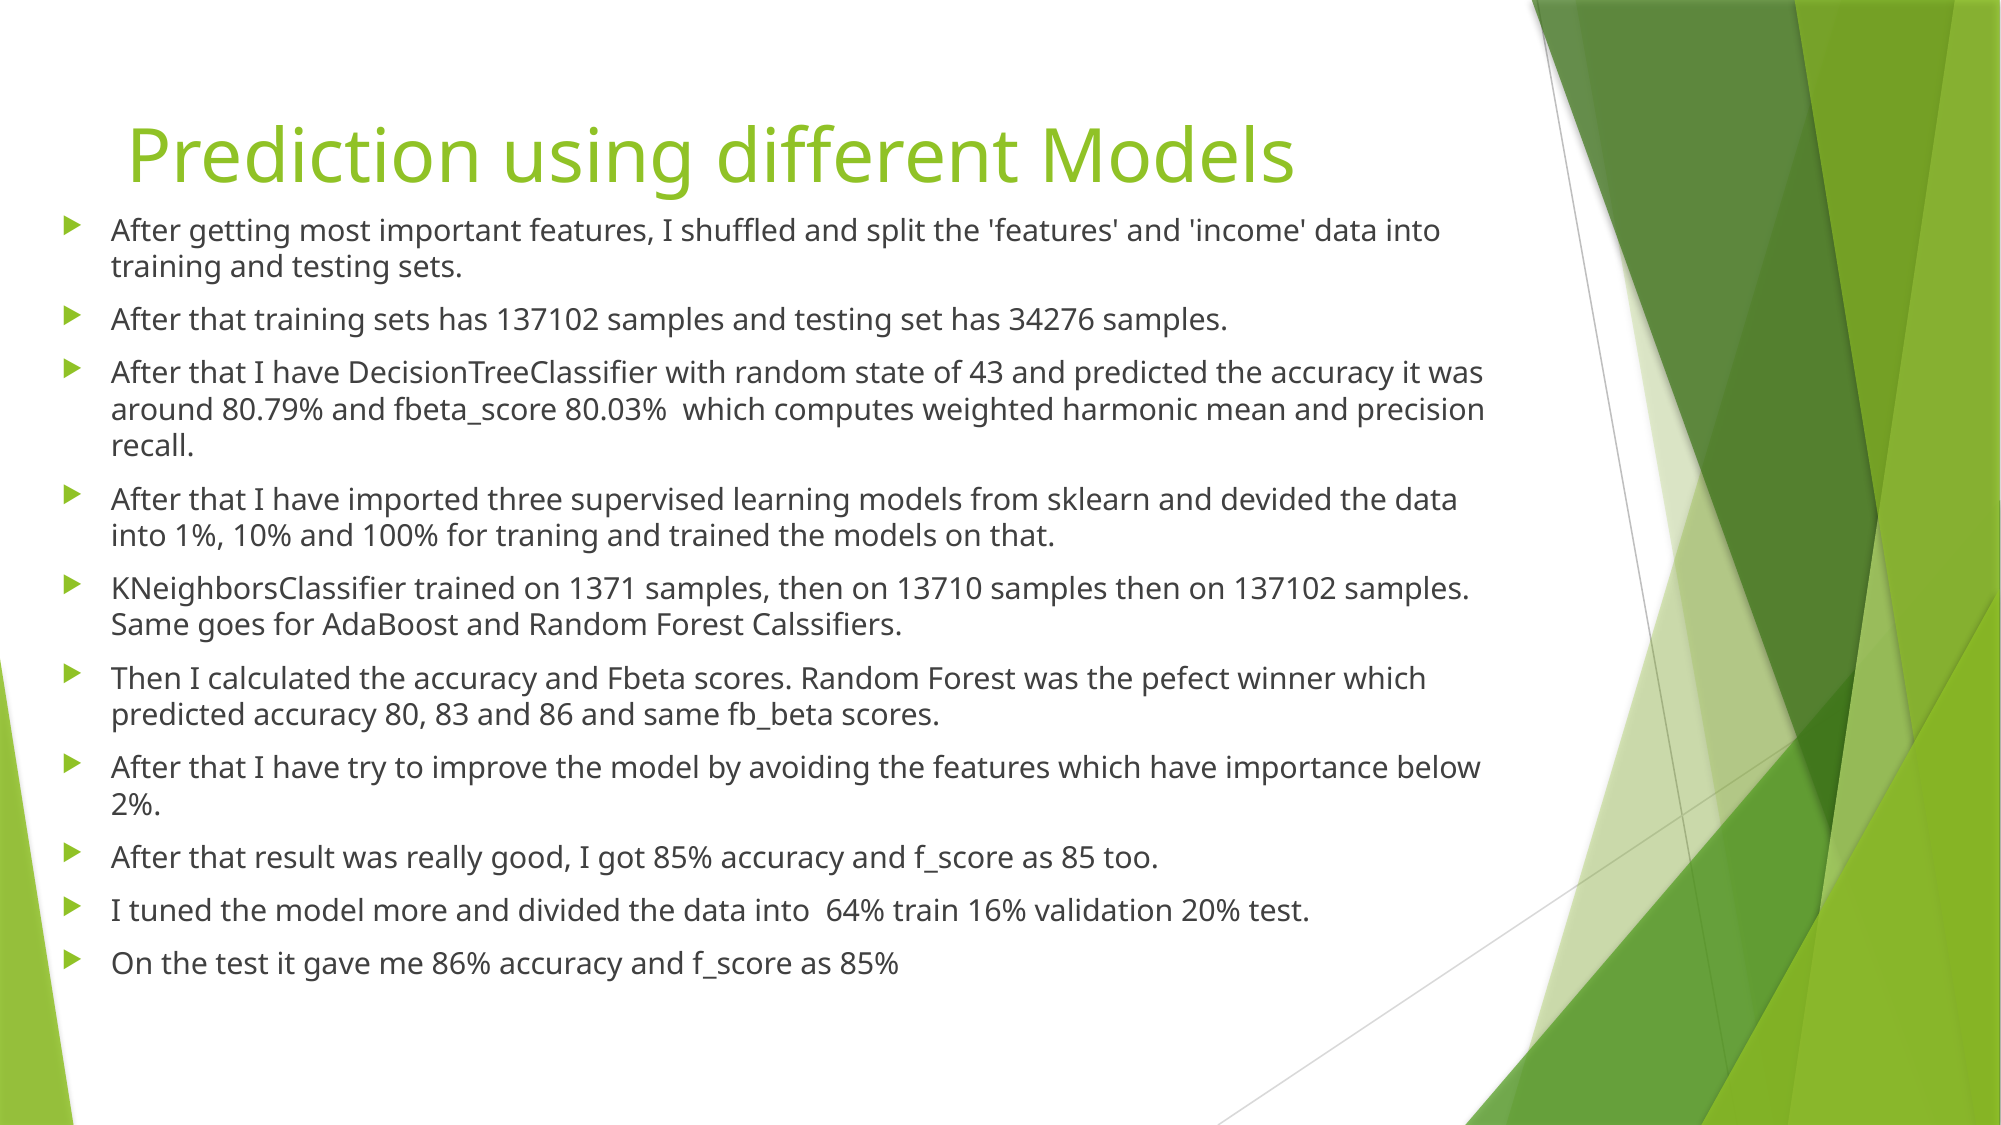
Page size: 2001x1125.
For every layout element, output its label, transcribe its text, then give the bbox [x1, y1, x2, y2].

title Prediction using different Models [111, 99, 1522, 203]
list After getting most important features, I shuffled and split the 'features' and 'income' data into training and testing sets. After that training sets has 137102 samples and testing set has 34276 samples. After that I have DecisionTreeClassifier with random state of 43 and predicted the accuracy it was around 80.79% and fbeta_score 80.03% which computes weighted harmonic mean and precision recall. After that I have imported three supervised learning models from sklearn and devided the data into 1%, 10% and 100% for traning and trained the models on that. KNeighborsClassifier trained on 1371 samples, then on 13710 samples then on 137102 samples. Same goes for AdaBoost and Random Forest Calssifiers. Then I calculated the accuracy and Fbeta scores. Random Forest was the pefect winner which predicted accuracy 80, 83 and 86 and same fb_beta scores. After that I have try to improve the model by avoiding the features which have importance below 2%. After that result was really good, I got 85% accuracy and f_score as 85 too. I tuned the model more and divided the data into 64% train 16% validation 20% test. On the test it gave me 86% accuracy and f_score as 85% [46, 203, 1522, 991]
